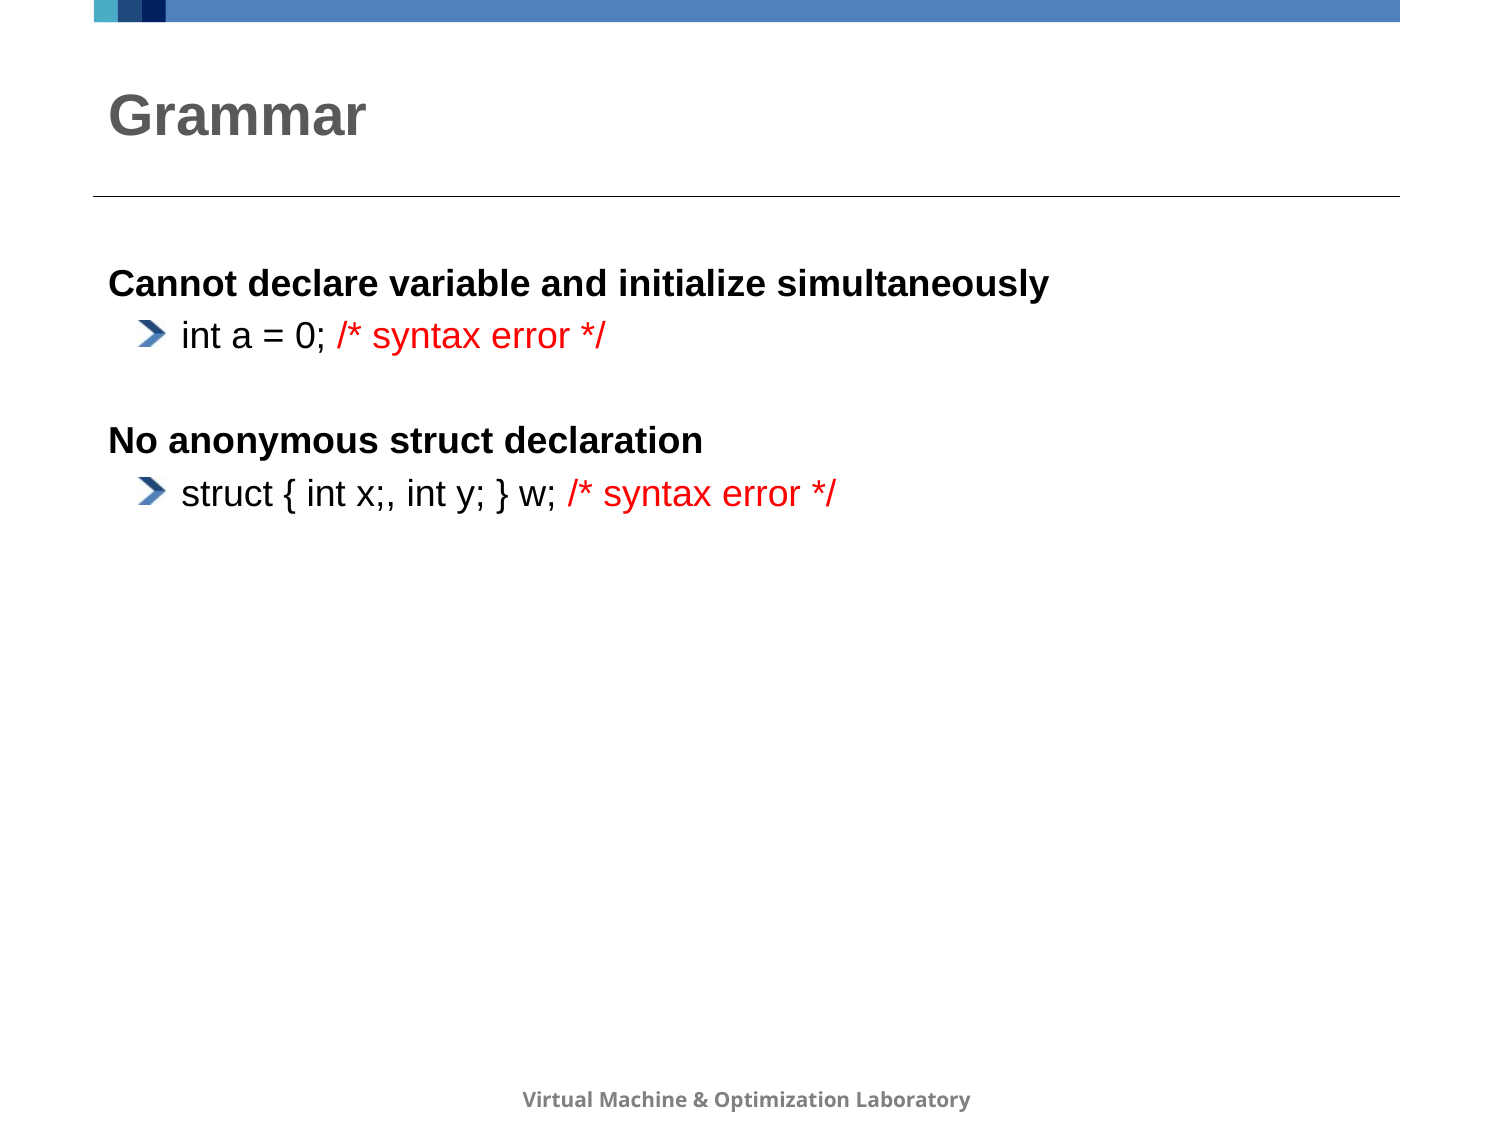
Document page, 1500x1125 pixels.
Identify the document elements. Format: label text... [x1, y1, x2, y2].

list Cannot declare variable and initialize simultaneously int a = 0; /* syntax error */ No anonymous struct declaration struct { int x;, int y; } w; /* syntax error */ [93, 251, 1400, 1052]
picture [138, 320, 167, 347]
title Grammar [93, 55, 1400, 169]
picture [138, 477, 167, 505]
